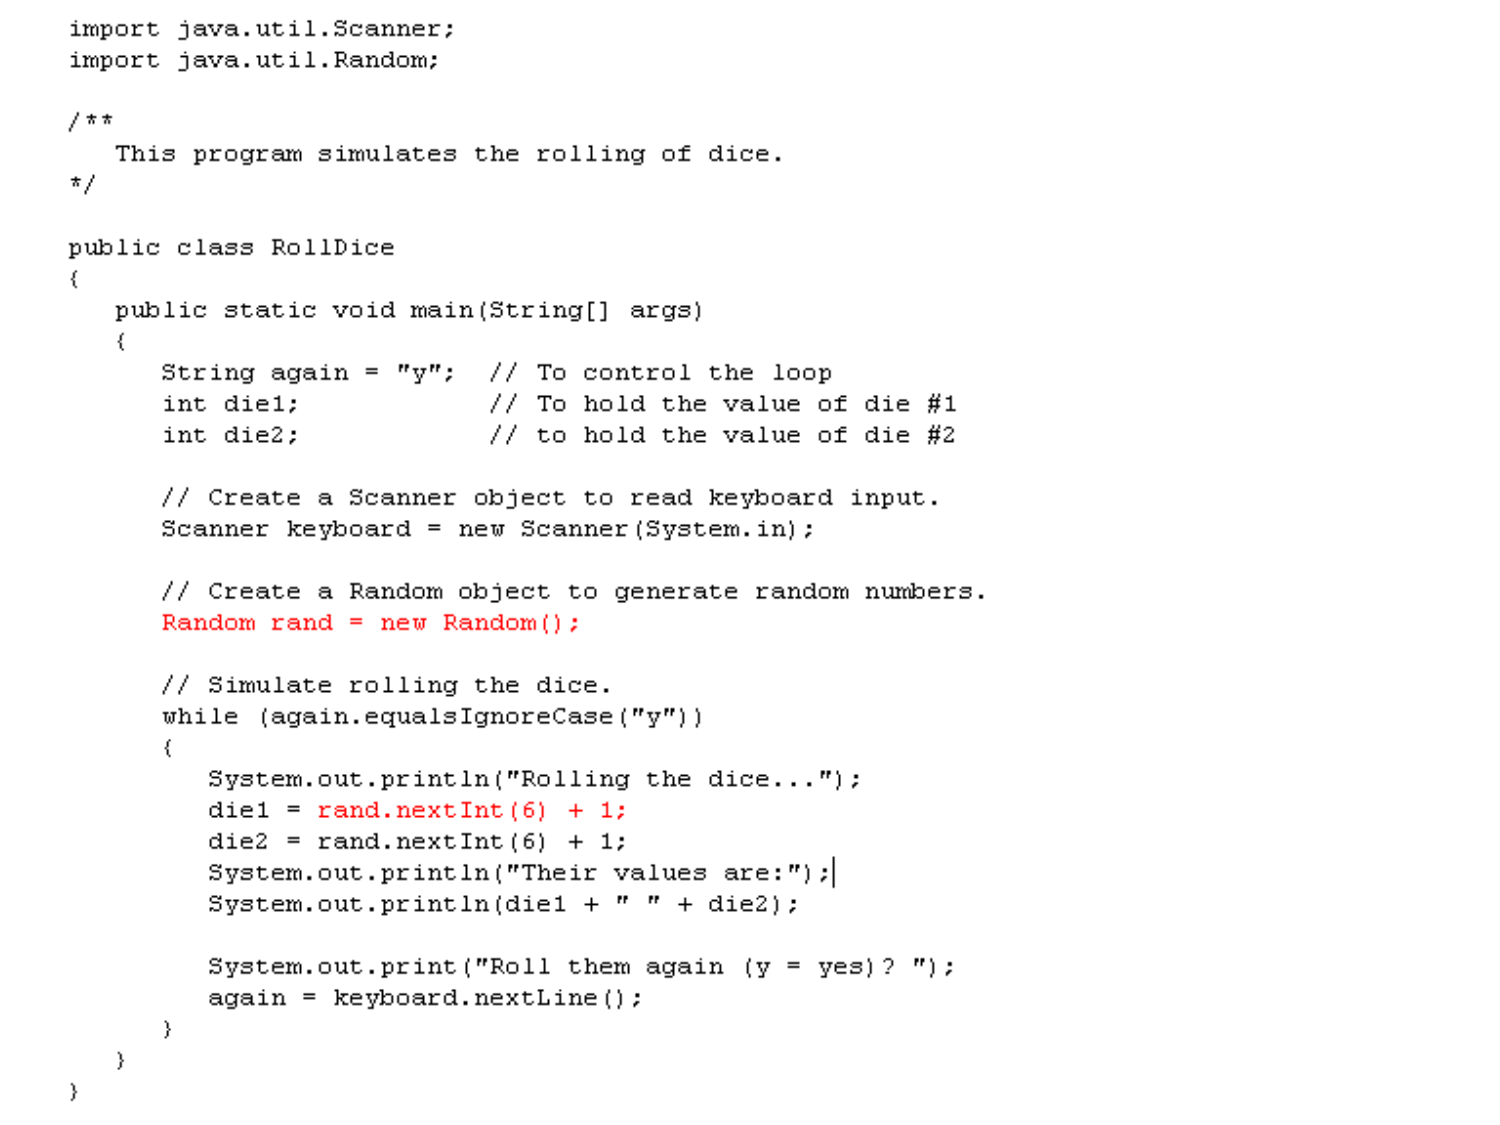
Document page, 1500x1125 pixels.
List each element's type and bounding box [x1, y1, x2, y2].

picture [49, 13, 1005, 1113]
